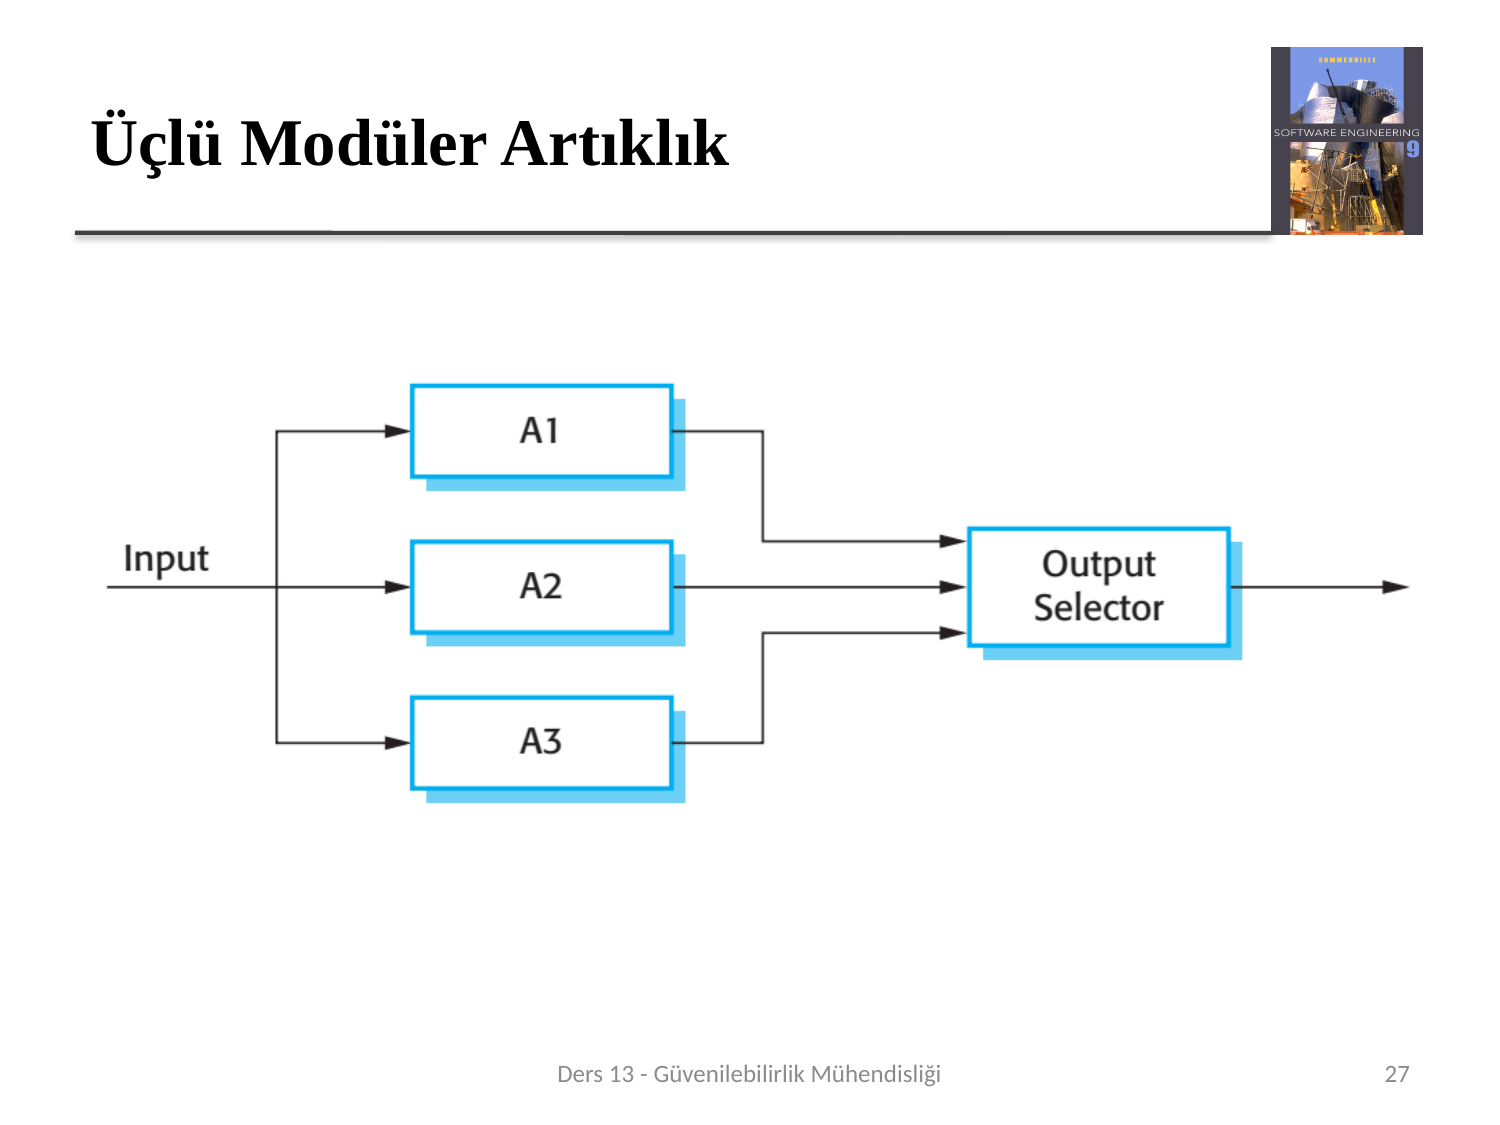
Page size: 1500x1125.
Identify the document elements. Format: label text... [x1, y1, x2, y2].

title Üçlü Modüler Artıklık [74, 44, 1272, 233]
picture [59, 362, 1456, 828]
slide_number 27 [1074, 1042, 1425, 1103]
footer Ders 13 - Güvenilebilirlik Mühendisliği [512, 1042, 988, 1103]
picture [1272, 47, 1423, 235]
